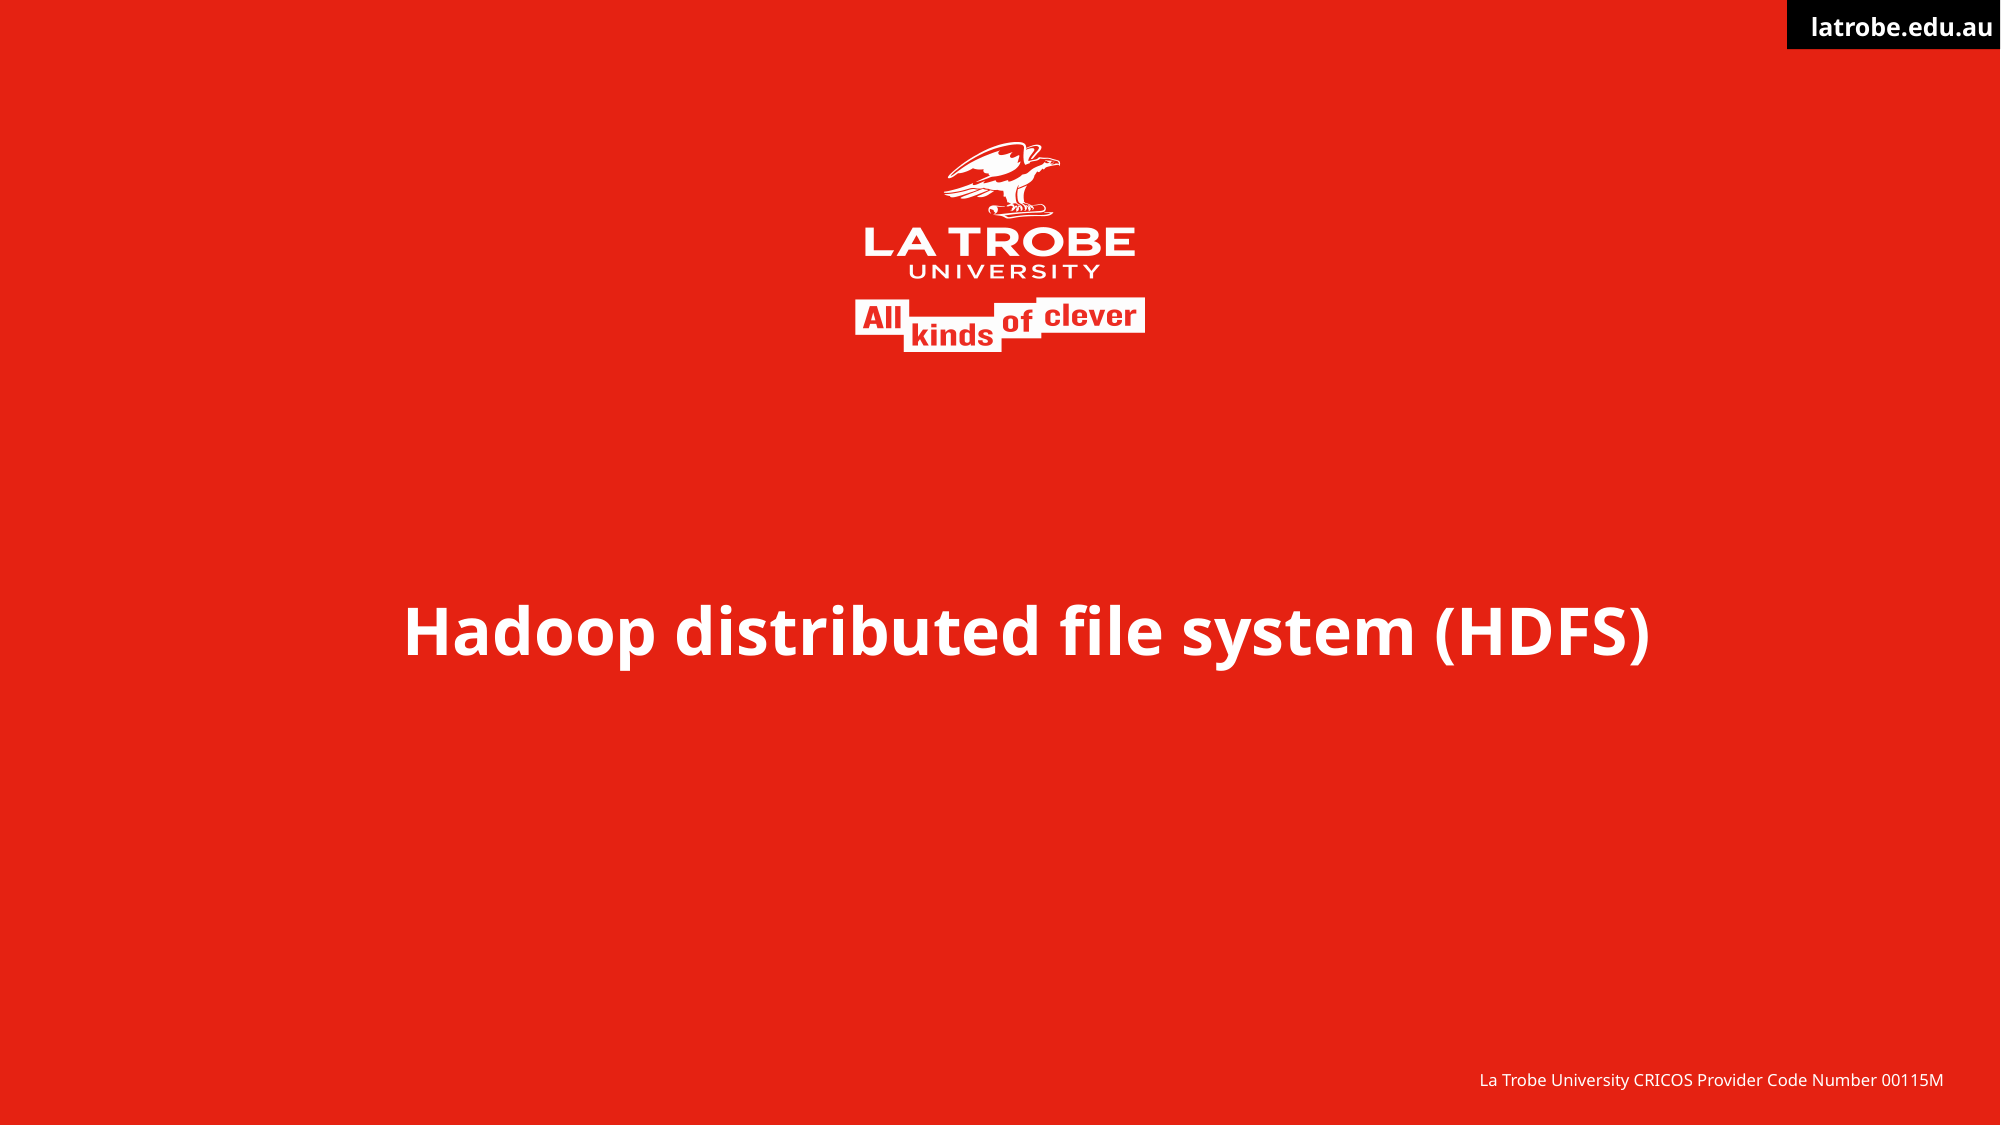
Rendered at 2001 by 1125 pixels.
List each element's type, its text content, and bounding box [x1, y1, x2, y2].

title Hadoop distributed file system (HDFS) [359, 562, 1695, 676]
picture [855, 142, 1145, 352]
